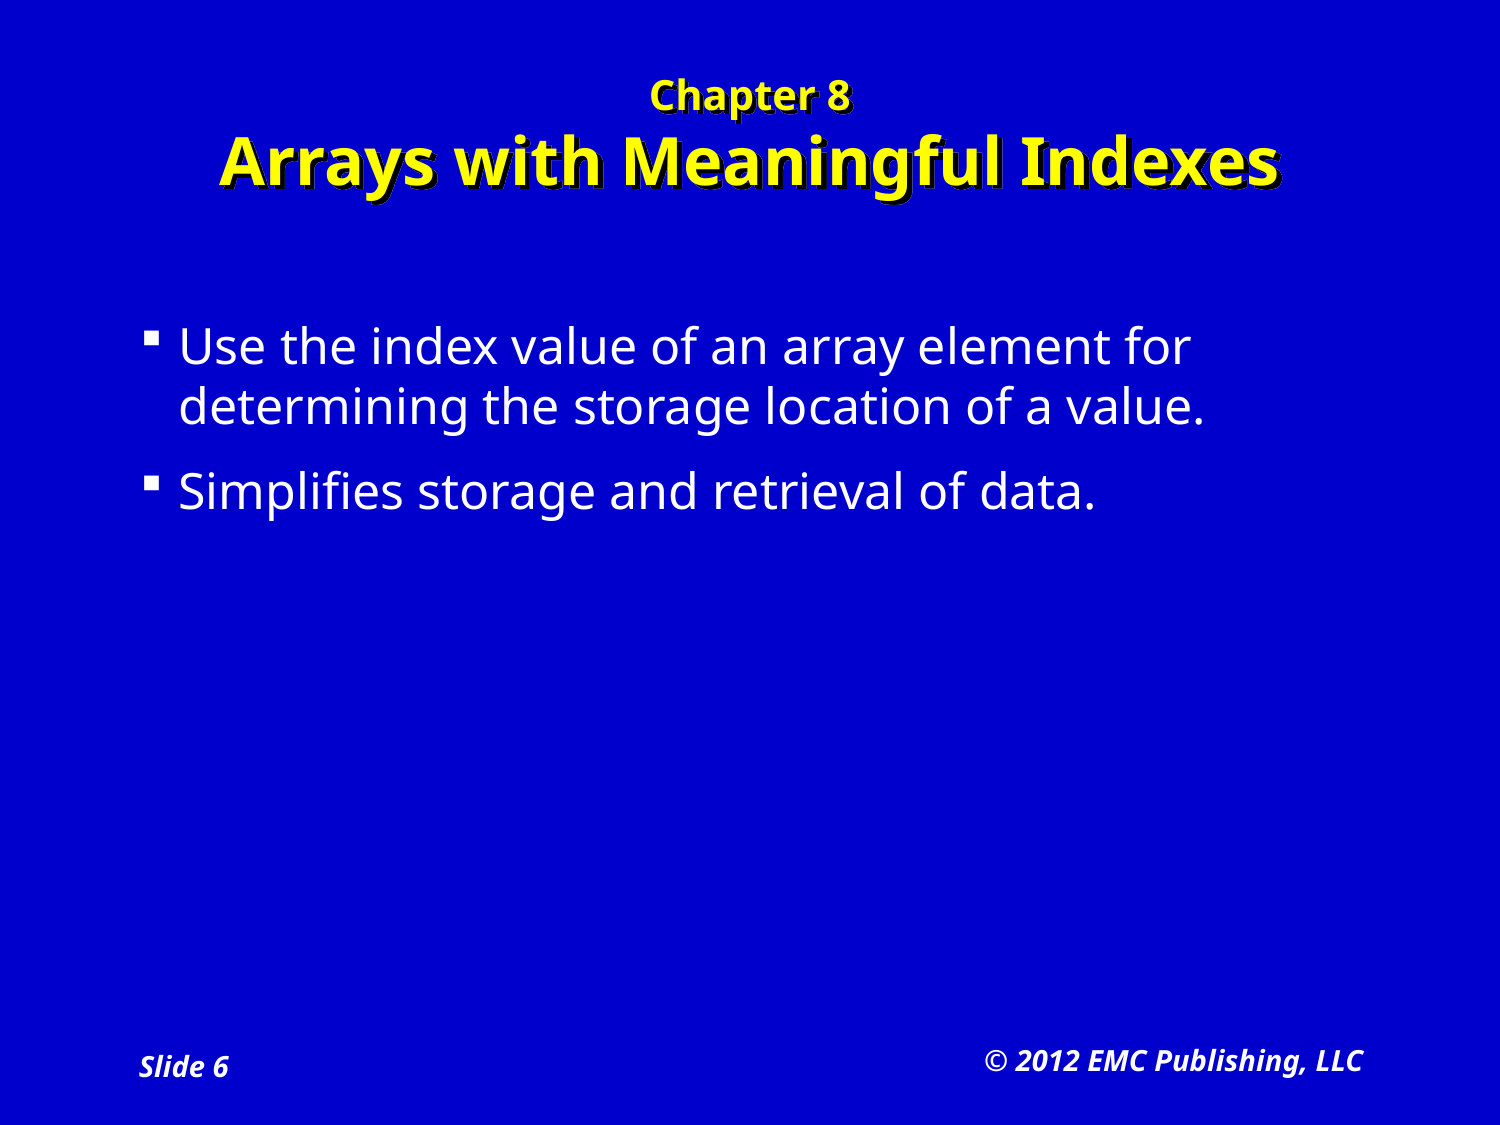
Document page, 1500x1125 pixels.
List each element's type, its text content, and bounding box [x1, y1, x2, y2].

footer © 2012 EMC Publishing, LLC [885, 1037, 1379, 1091]
title Chapter 8 Arrays with Meaningful Indexes [112, 60, 1388, 232]
text_box Use the index value of an array element for determining the storage location of a value. Simplifies storage and retrieval of data. [125, 306, 1376, 527]
slide_number Slide 6 [123, 1040, 474, 1091]
